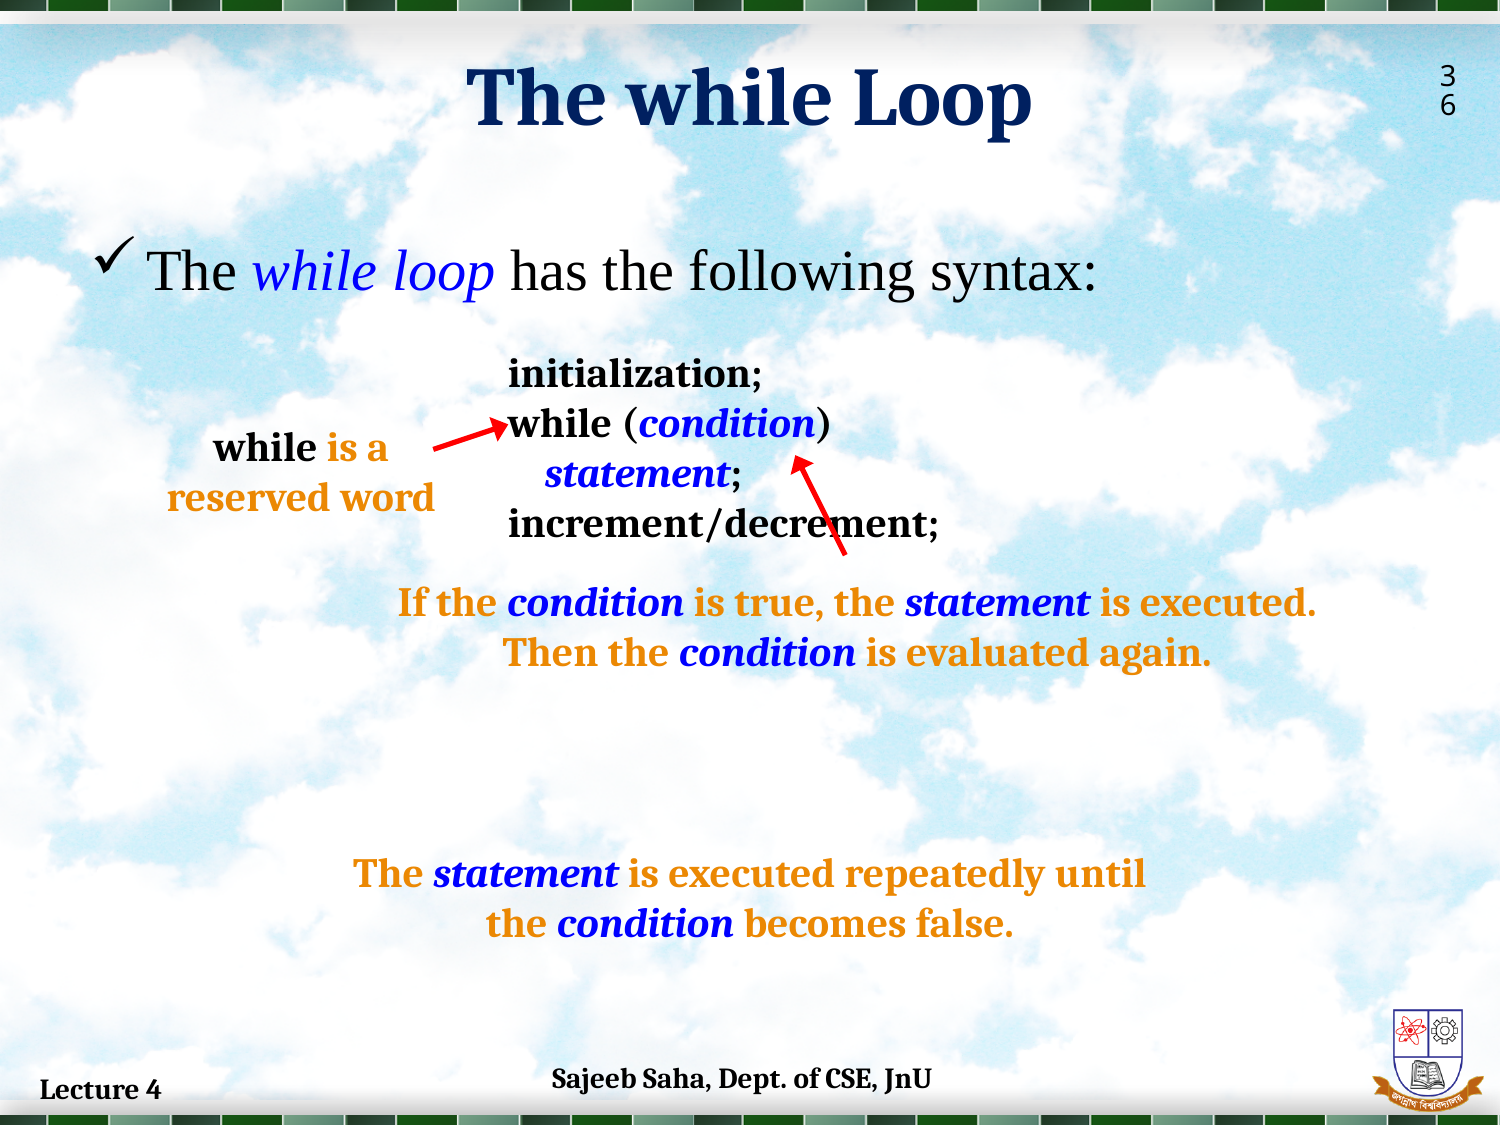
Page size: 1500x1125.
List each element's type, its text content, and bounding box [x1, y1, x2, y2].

picture [0, 0, 1500, 11]
text_box initialization; while (condition) statement; increment/decrement; [493, 338, 955, 453]
list The while loop has the following syntax: [75, 224, 1425, 346]
text_box The statement is executed repeatedly until the condition becomes false. [338, 838, 1162, 954]
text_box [374, 454, 1340, 684]
picture [0, 1115, 1500, 1125]
picture [0, 24, 1500, 1112]
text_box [145, 411, 509, 528]
slide_number 36 [1425, 50, 1488, 110]
text_box The while Loop [74, 34, 1425, 138]
footer Sajeeb Saha, Dept. of CSE, JnU [537, 1051, 963, 1112]
